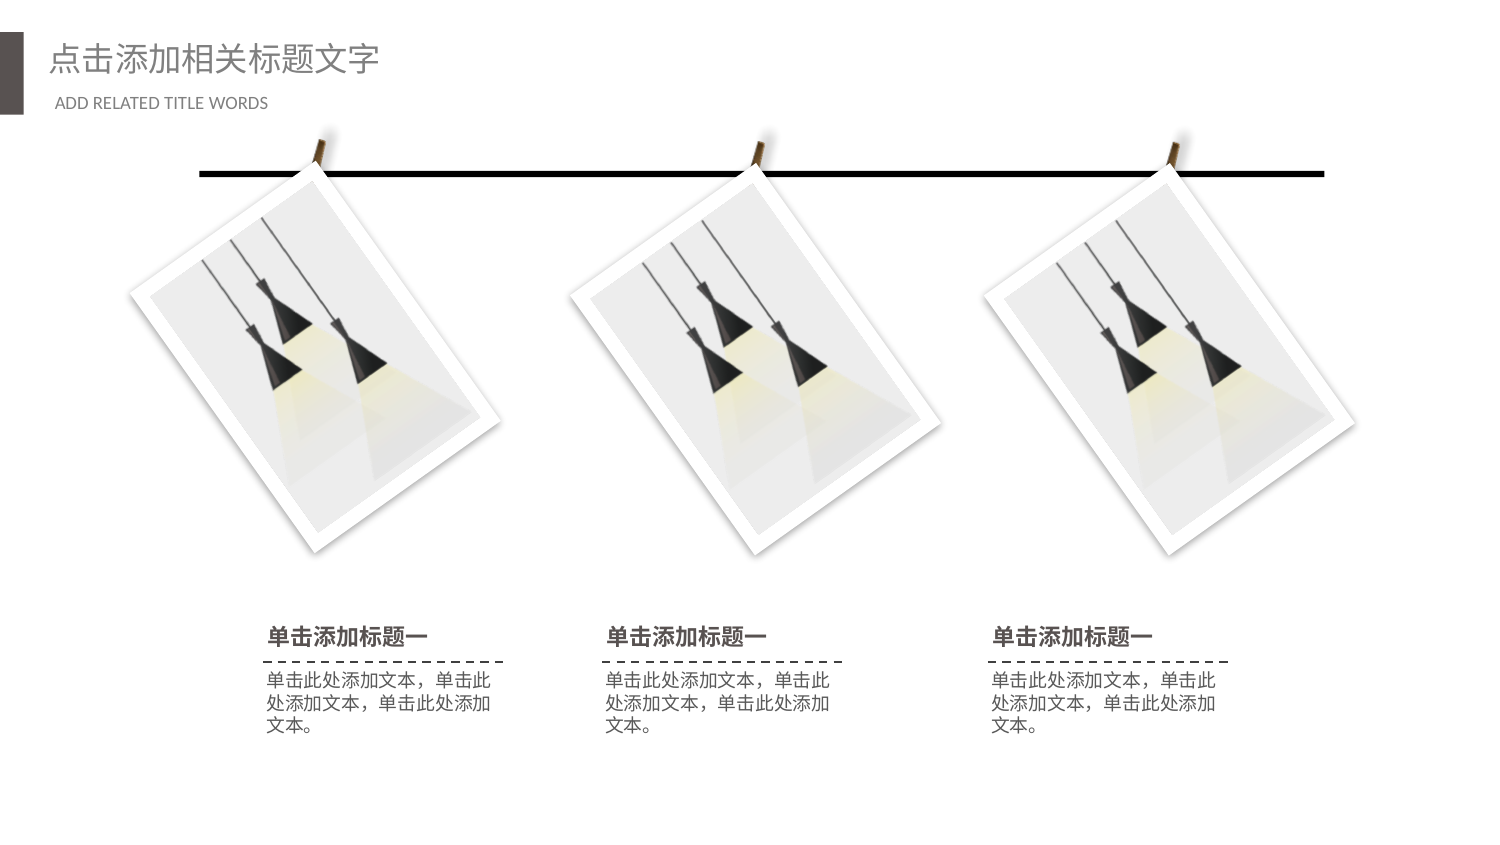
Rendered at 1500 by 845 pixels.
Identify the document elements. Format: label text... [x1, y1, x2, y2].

text_box 单击此处添加文本，单击此处添加文本，单击此处添加文本。 [255, 663, 519, 742]
text_box 单击添加标题一 [256, 616, 441, 656]
picture [592, 120, 920, 534]
text_box 单击添加标题一 [595, 616, 780, 656]
text_box 点击添加相关标题文字 [37, 32, 393, 84]
picture [1006, 121, 1334, 534]
text_box 单击此处添加文本，单击此处添加文本，单击此处添加文本。 [593, 663, 858, 742]
text_box [0, 30, 26, 117]
text_box 单击添加标题一 [981, 616, 1166, 656]
text_box 单击此处添加文本，单击此处添加文本，单击此处添加文本。 [979, 663, 1244, 742]
text_box ADD RELATED TITLE WORDS [43, 85, 379, 119]
picture [151, 118, 479, 532]
